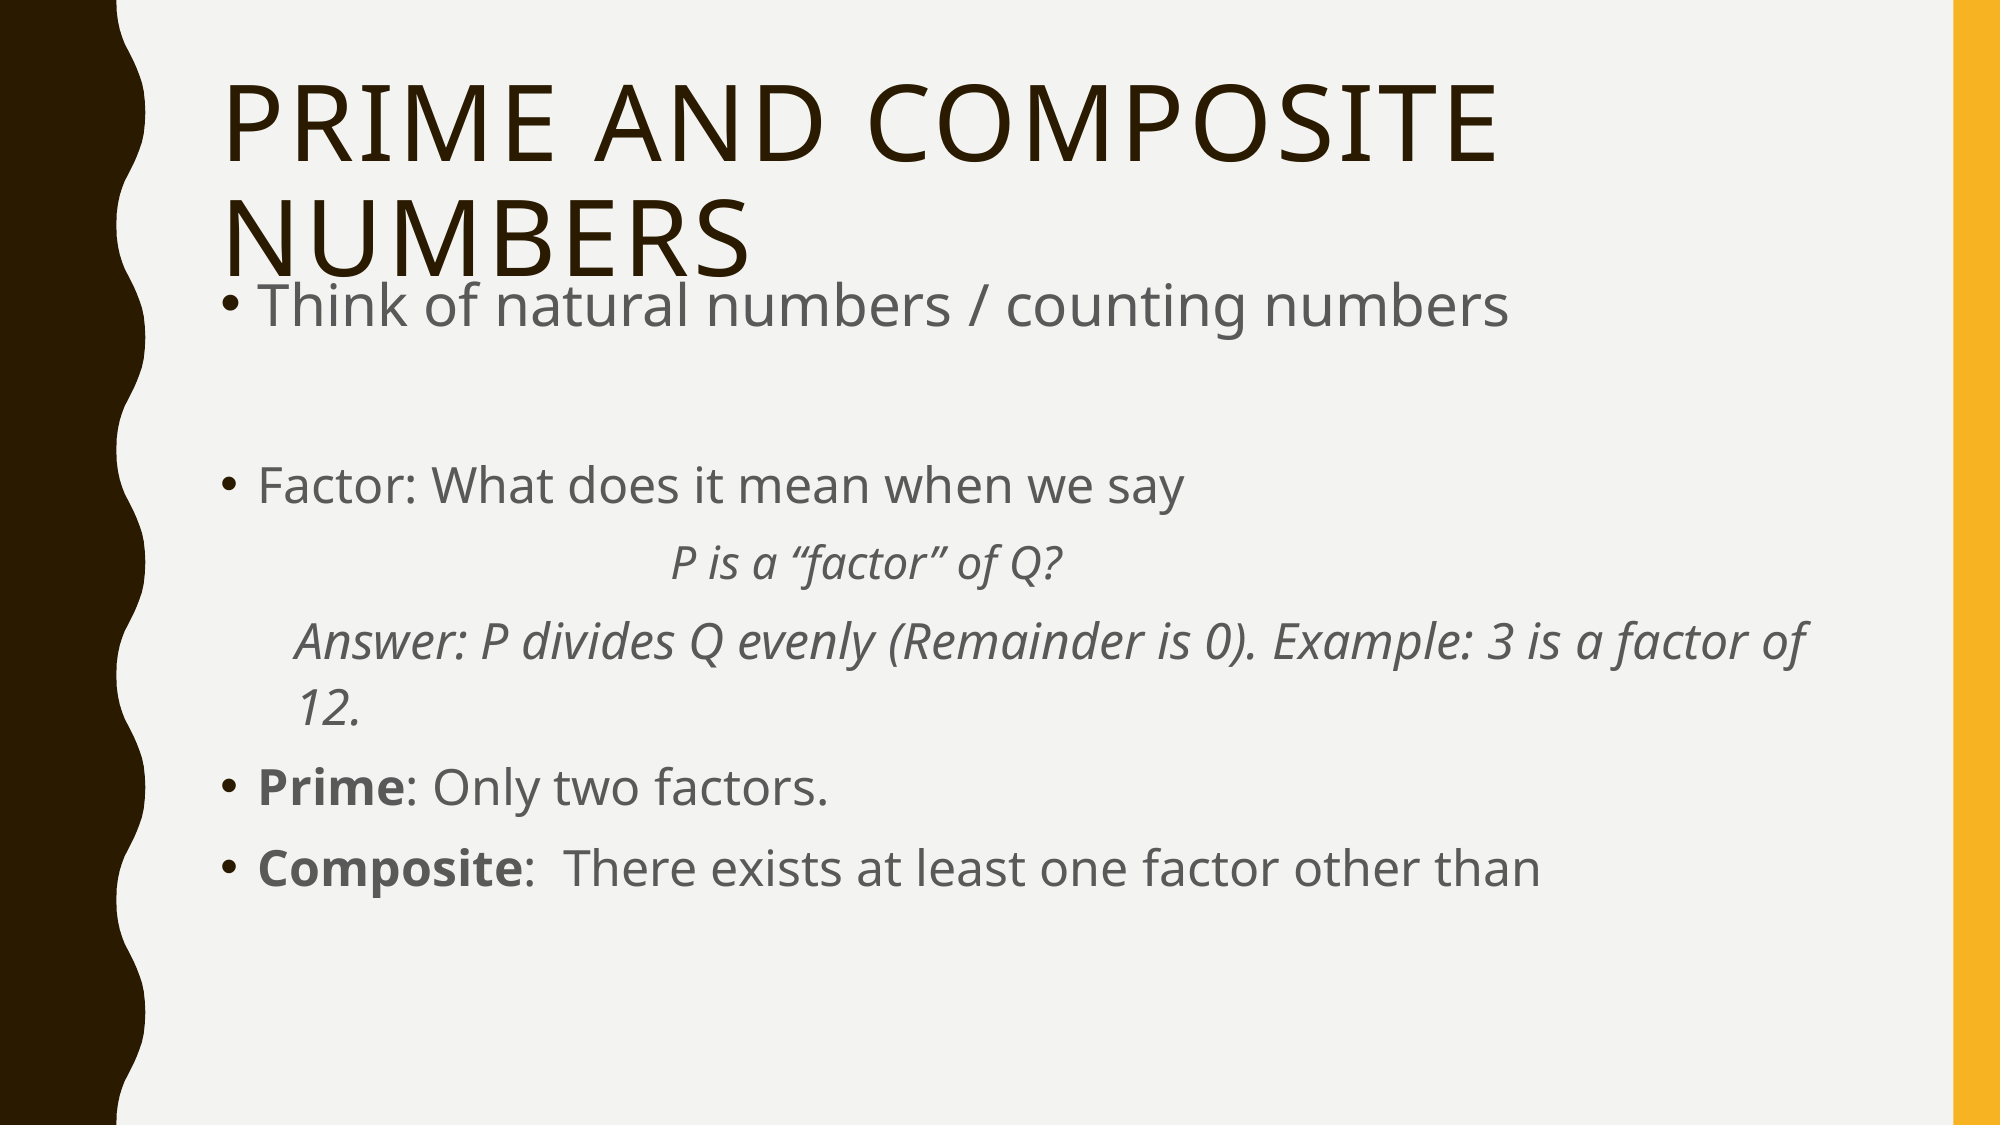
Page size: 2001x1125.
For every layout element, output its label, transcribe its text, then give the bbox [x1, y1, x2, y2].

title Prime and composite numbers [205, 62, 1875, 308]
